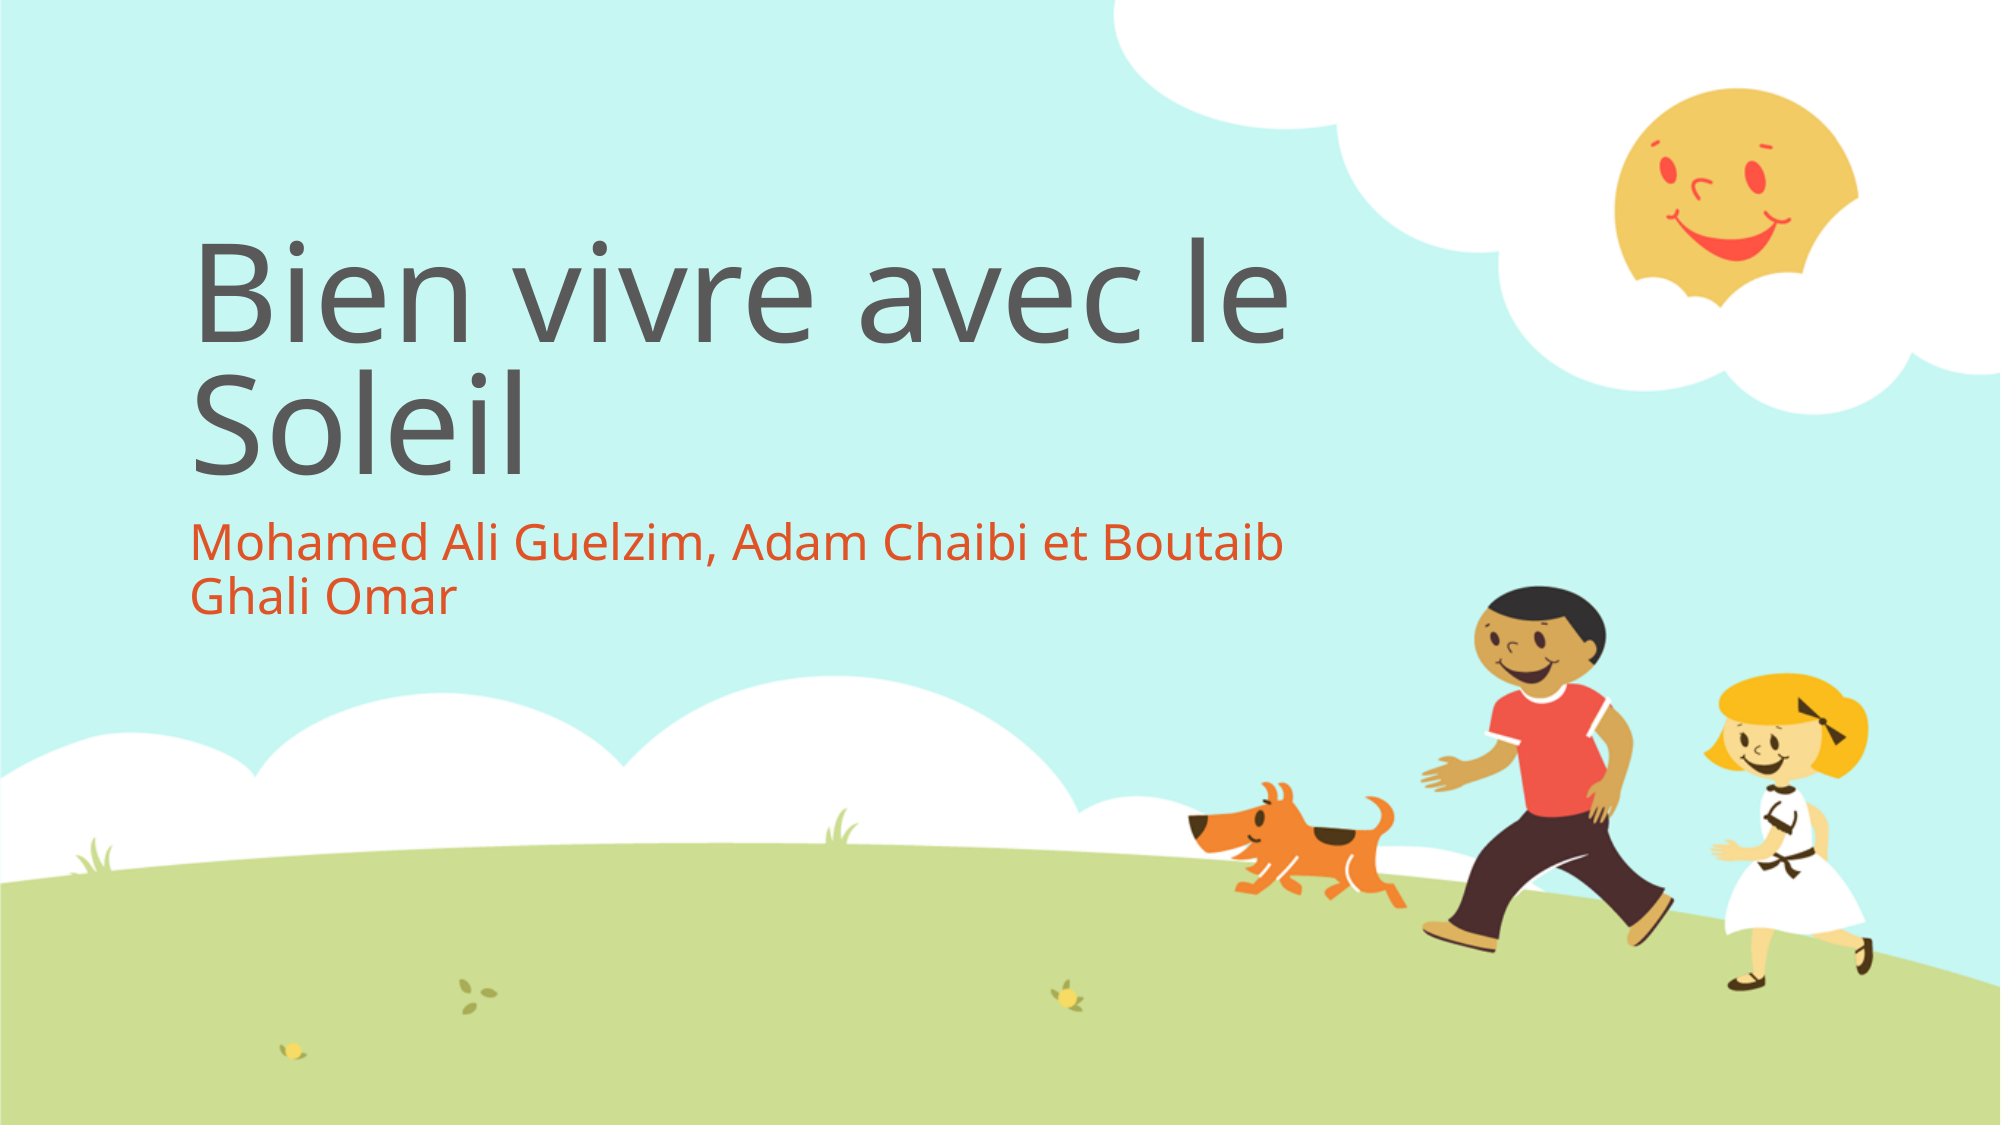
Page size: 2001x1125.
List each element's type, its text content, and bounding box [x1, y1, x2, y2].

title Bien vivre avec le Soleil [174, 50, 1338, 509]
subtitle Mohamed Ali Guelzim, Adam Chaibi et Boutaib Ghali Omar [174, 510, 1338, 648]
picture [0, 0, 2001, 1125]
